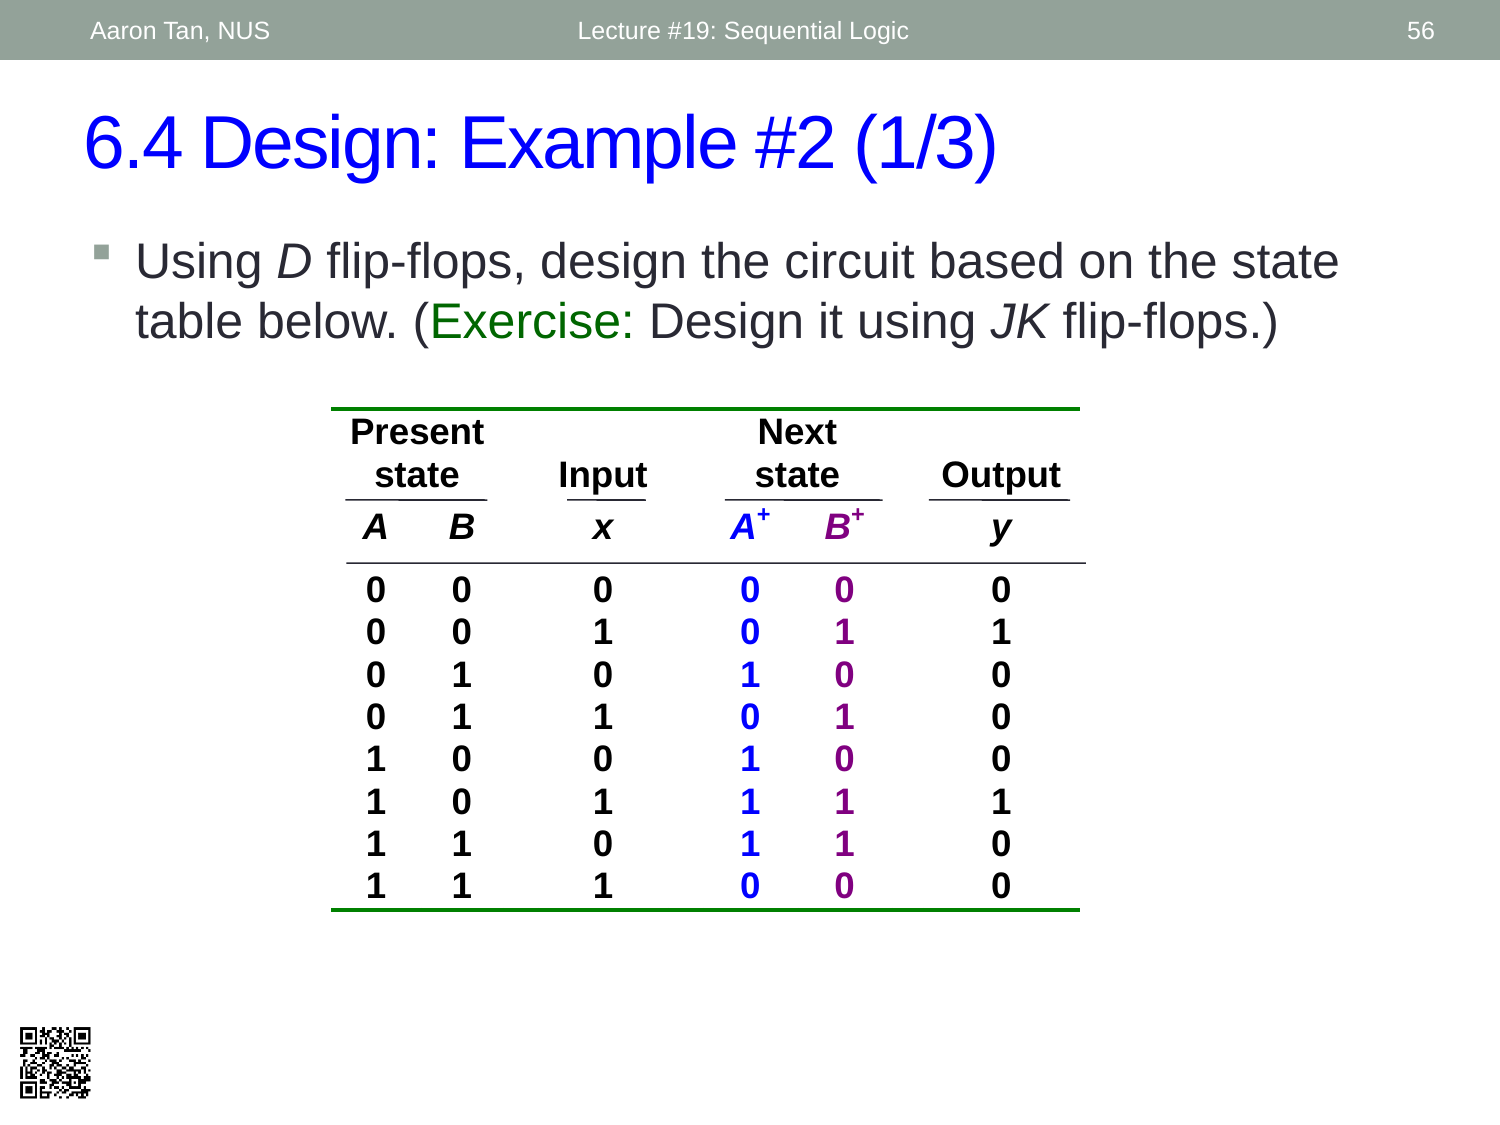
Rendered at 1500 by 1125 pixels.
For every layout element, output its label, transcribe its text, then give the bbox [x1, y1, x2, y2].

title 6.4 Design: Example #2 (1/3) [68, 86, 1450, 192]
footer Lecture #19: Sequential Logic [562, 3, 1238, 57]
slide_number Aaron Tan, NUS [75, 3, 550, 57]
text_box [312, 406, 1113, 946]
picture [15, 1022, 95, 1103]
slide_number 56 [1308, 3, 1450, 57]
text_box Using D flip-flops, design the circuit based on the state table below. (Exercise: Design it using JK flip-flops.) [74, 220, 1425, 407]
